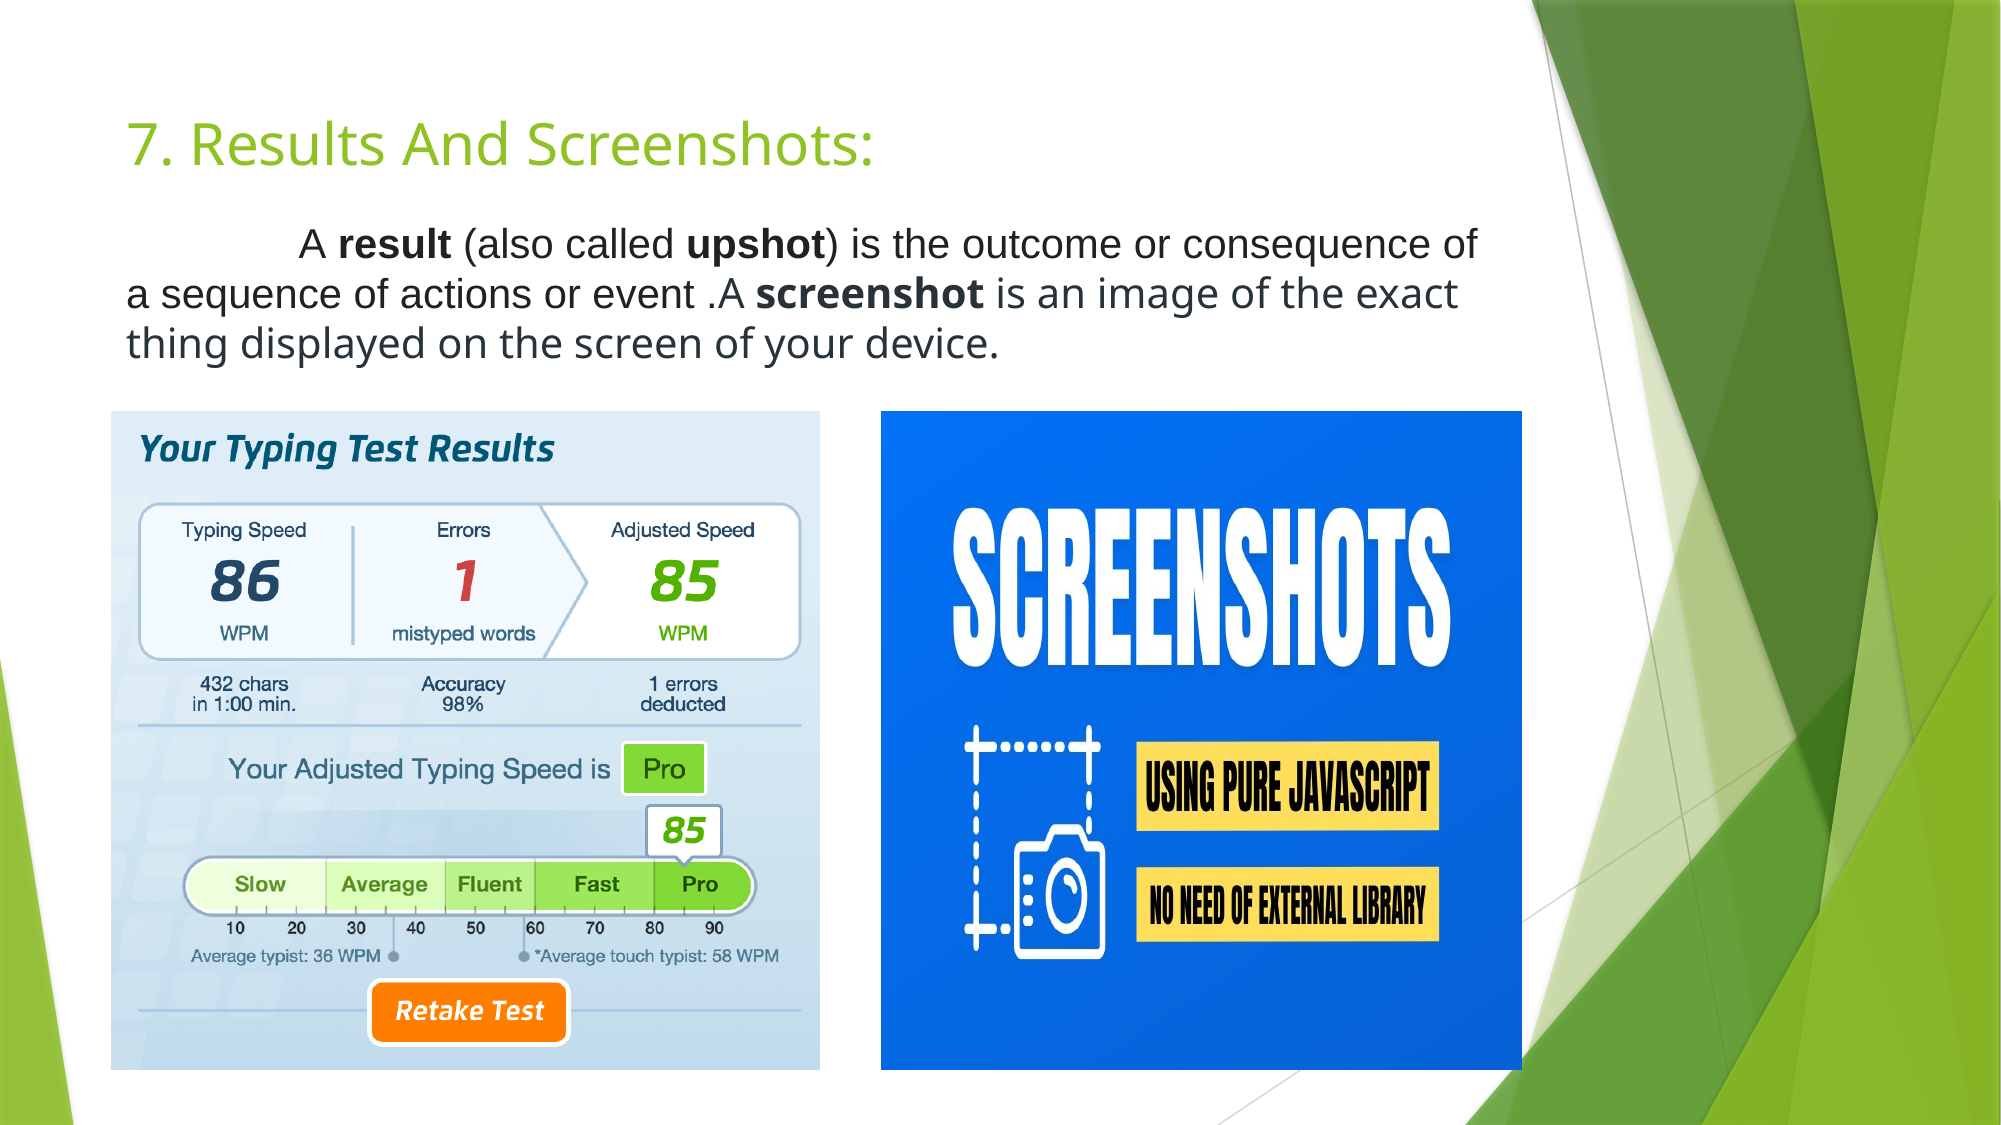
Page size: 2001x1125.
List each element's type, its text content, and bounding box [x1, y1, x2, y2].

picture [110, 411, 820, 1071]
picture [881, 411, 1522, 1071]
title 7. Results And Screenshots: [111, 99, 1522, 193]
list A result (also called upshot) is the outcome or consequence of a sequence of actions or event .A screenshot is an image of the exact thing displayed on the screen of your device. [111, 208, 1522, 846]
